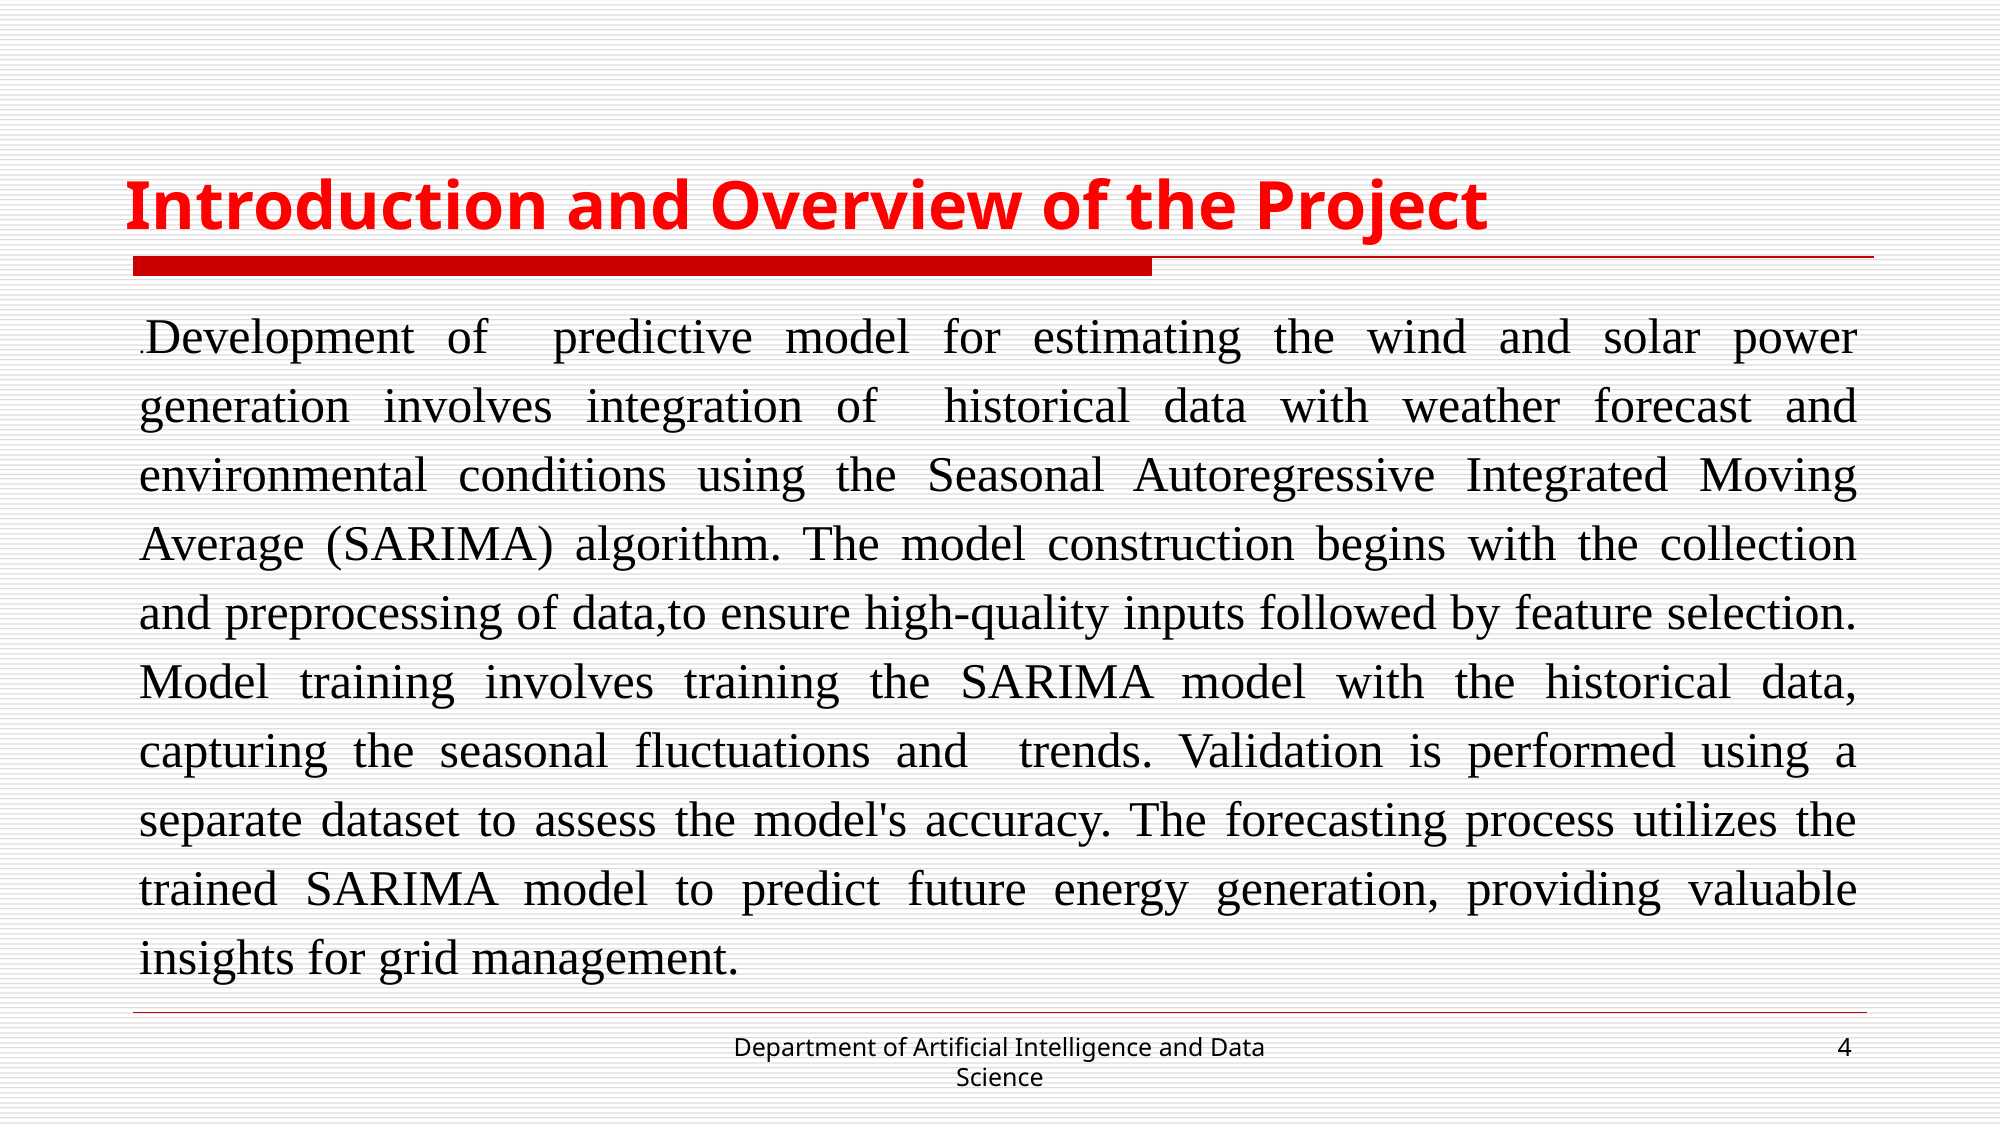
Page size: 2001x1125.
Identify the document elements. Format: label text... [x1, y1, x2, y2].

title Introduction and Overview of the Project [93, 51, 1844, 251]
picture [0, 0, 2001, 1125]
footer Department of Artificial Intelligence and Data Science [683, 1024, 1317, 1103]
slide_number 4 [1433, 1024, 1867, 1103]
list .Development of predictive model for estimating the wind and solar power generation involves integration of historical data with weather forecast and environmental conditions using the Seasonal Autoregressive Integrated Moving Average (SARIMA) algorithm. The model construction begins with the collection and preprocessing of data,to ensure high-quality inputs followed by feature selection. Model training involves training the SARIMA model with the historical data, capturing the seasonal fluctuations and trends. Validation is performed using a separate dataset to assess the model's accuracy. The forecasting process utilizes the trained SARIMA model to predict future energy generation, providing valuable insights for grid management. [123, 287, 1874, 988]
